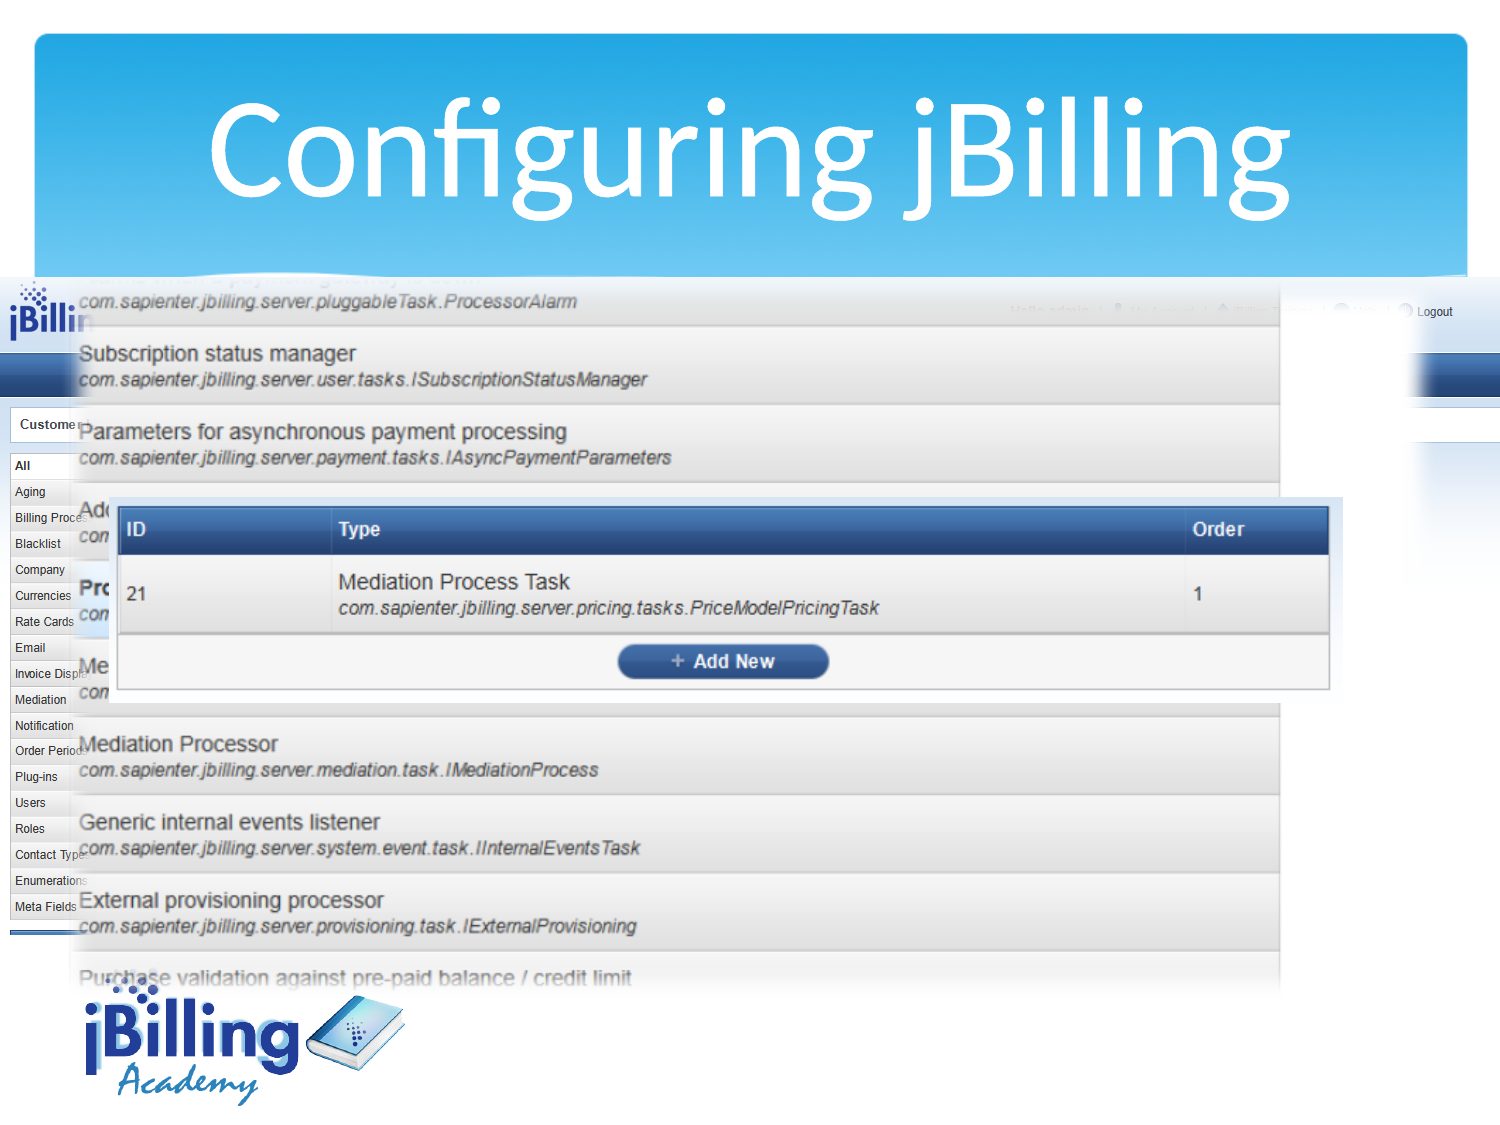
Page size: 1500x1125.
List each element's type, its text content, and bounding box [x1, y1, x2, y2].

picture [0, 0, 1500, 1125]
title Configuring jBilling [75, 45, 1425, 233]
